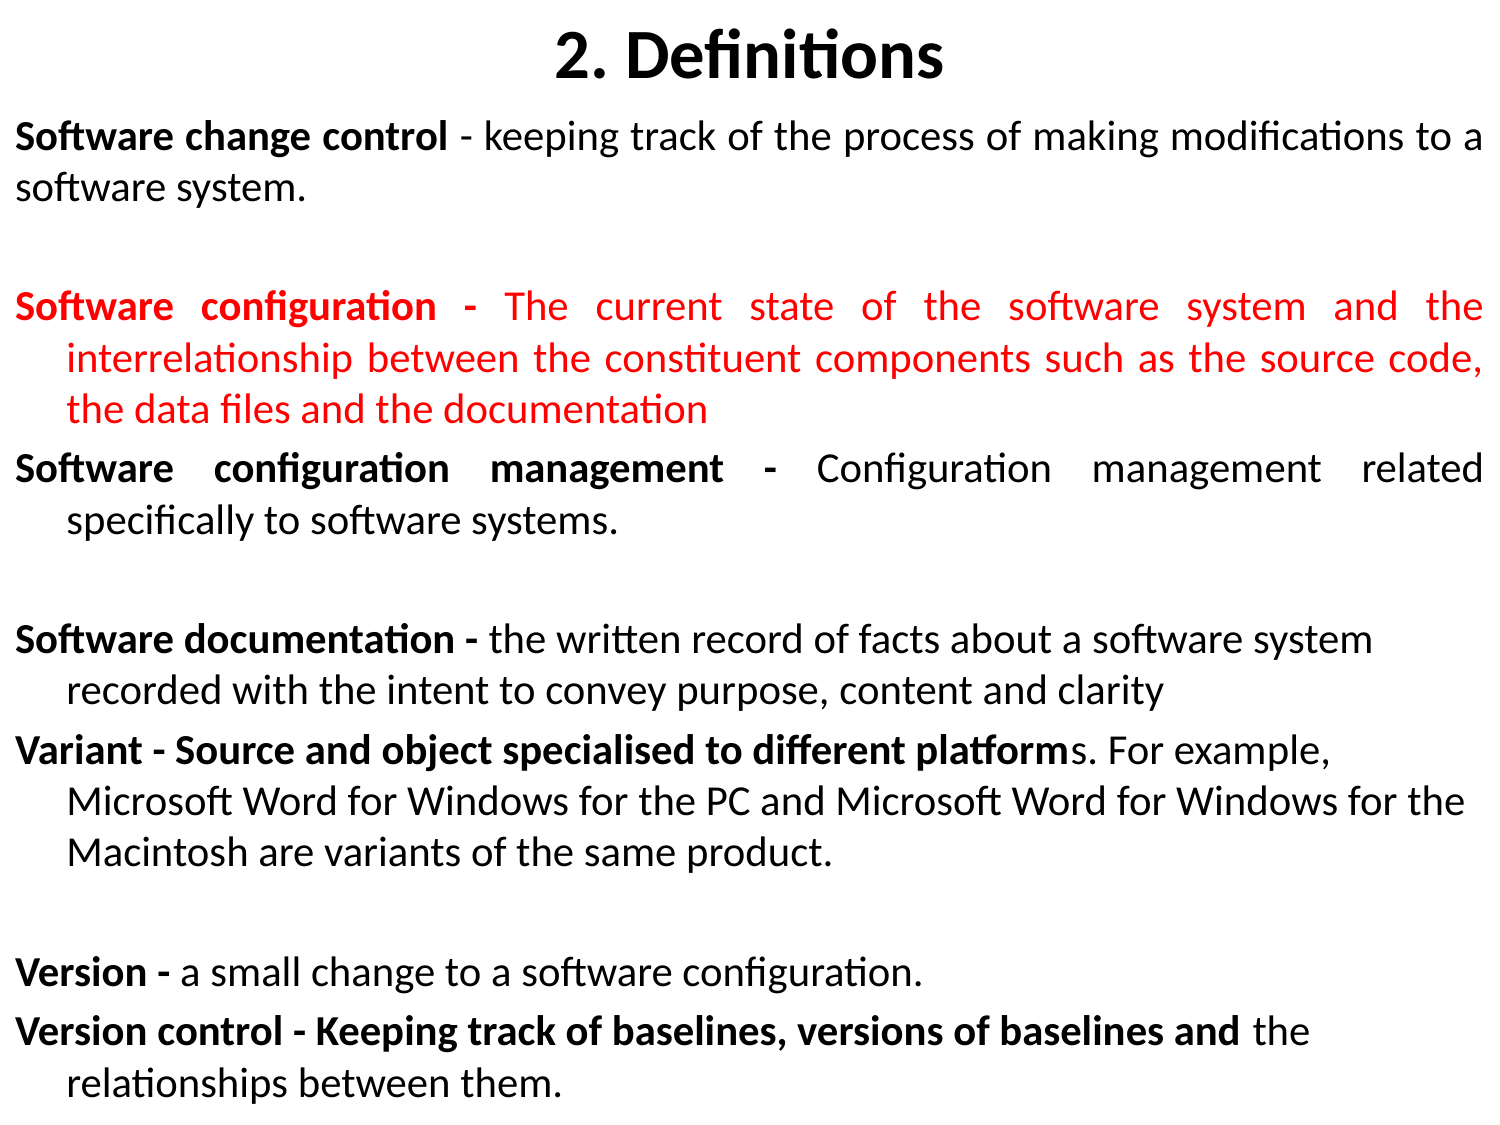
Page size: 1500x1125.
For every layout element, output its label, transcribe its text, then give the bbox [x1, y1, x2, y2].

list Software change control - keeping track of the process of making modifications to a software system. Software configuration - The current state of the software system and the interrelationship between the constituent components such as the source code, the data files and the documentation Software configuration management - Configuration management related specifically to software systems. Software documentation - the written record of facts about a software system recorded with the intent to convey purpose, content and clarity Variant - Source and object specialised to different platforms. For example, Microsoft Word for Windows for the PC and Microsoft Word for Windows for the Macintosh are variants of the same product. Version - a small change to a software configuration. Version control - Keeping track of baselines, versions of baselines and the relationships between them. [0, 99, 1500, 1125]
title 2. Definitions [75, 0, 1425, 99]
